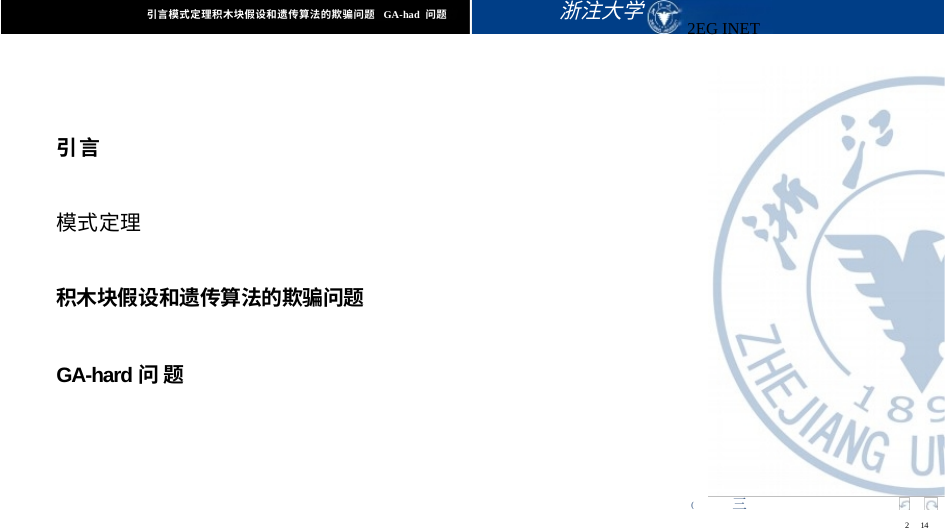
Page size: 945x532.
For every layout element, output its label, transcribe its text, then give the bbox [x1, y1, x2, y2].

text_box 引言 模式定理 积木块假设和遗传算法的欺骗问题 GA-hard问 题 [54, 133, 371, 390]
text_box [708, 66, 945, 511]
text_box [1, 0, 944, 35]
text_box 2 14 [903, 519, 931, 532]
text_box ( [685, 492, 694, 513]
